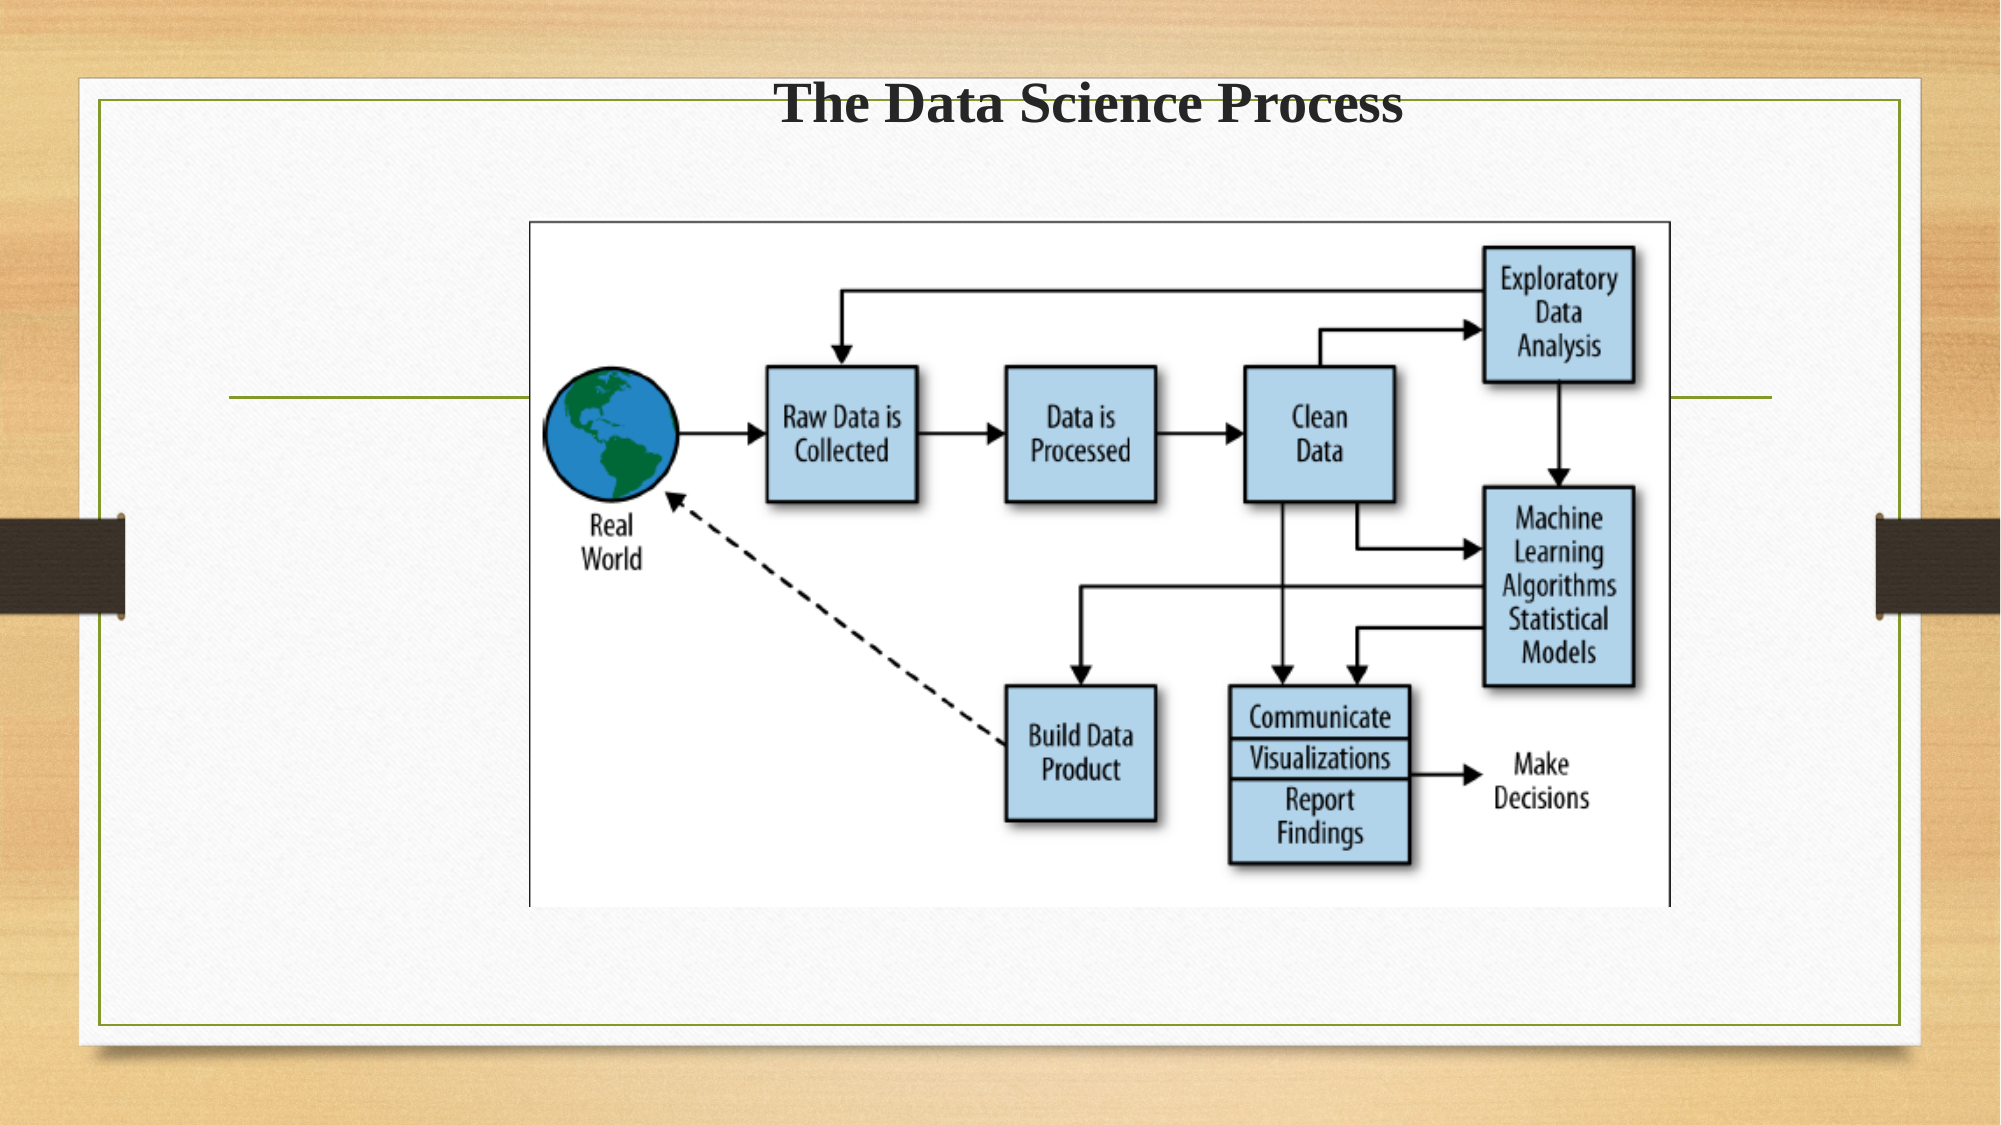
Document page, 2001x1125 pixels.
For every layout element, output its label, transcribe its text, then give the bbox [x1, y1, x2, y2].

picture [0, 0, 2001, 1125]
title The Data Science Process [224, 0, 1954, 198]
